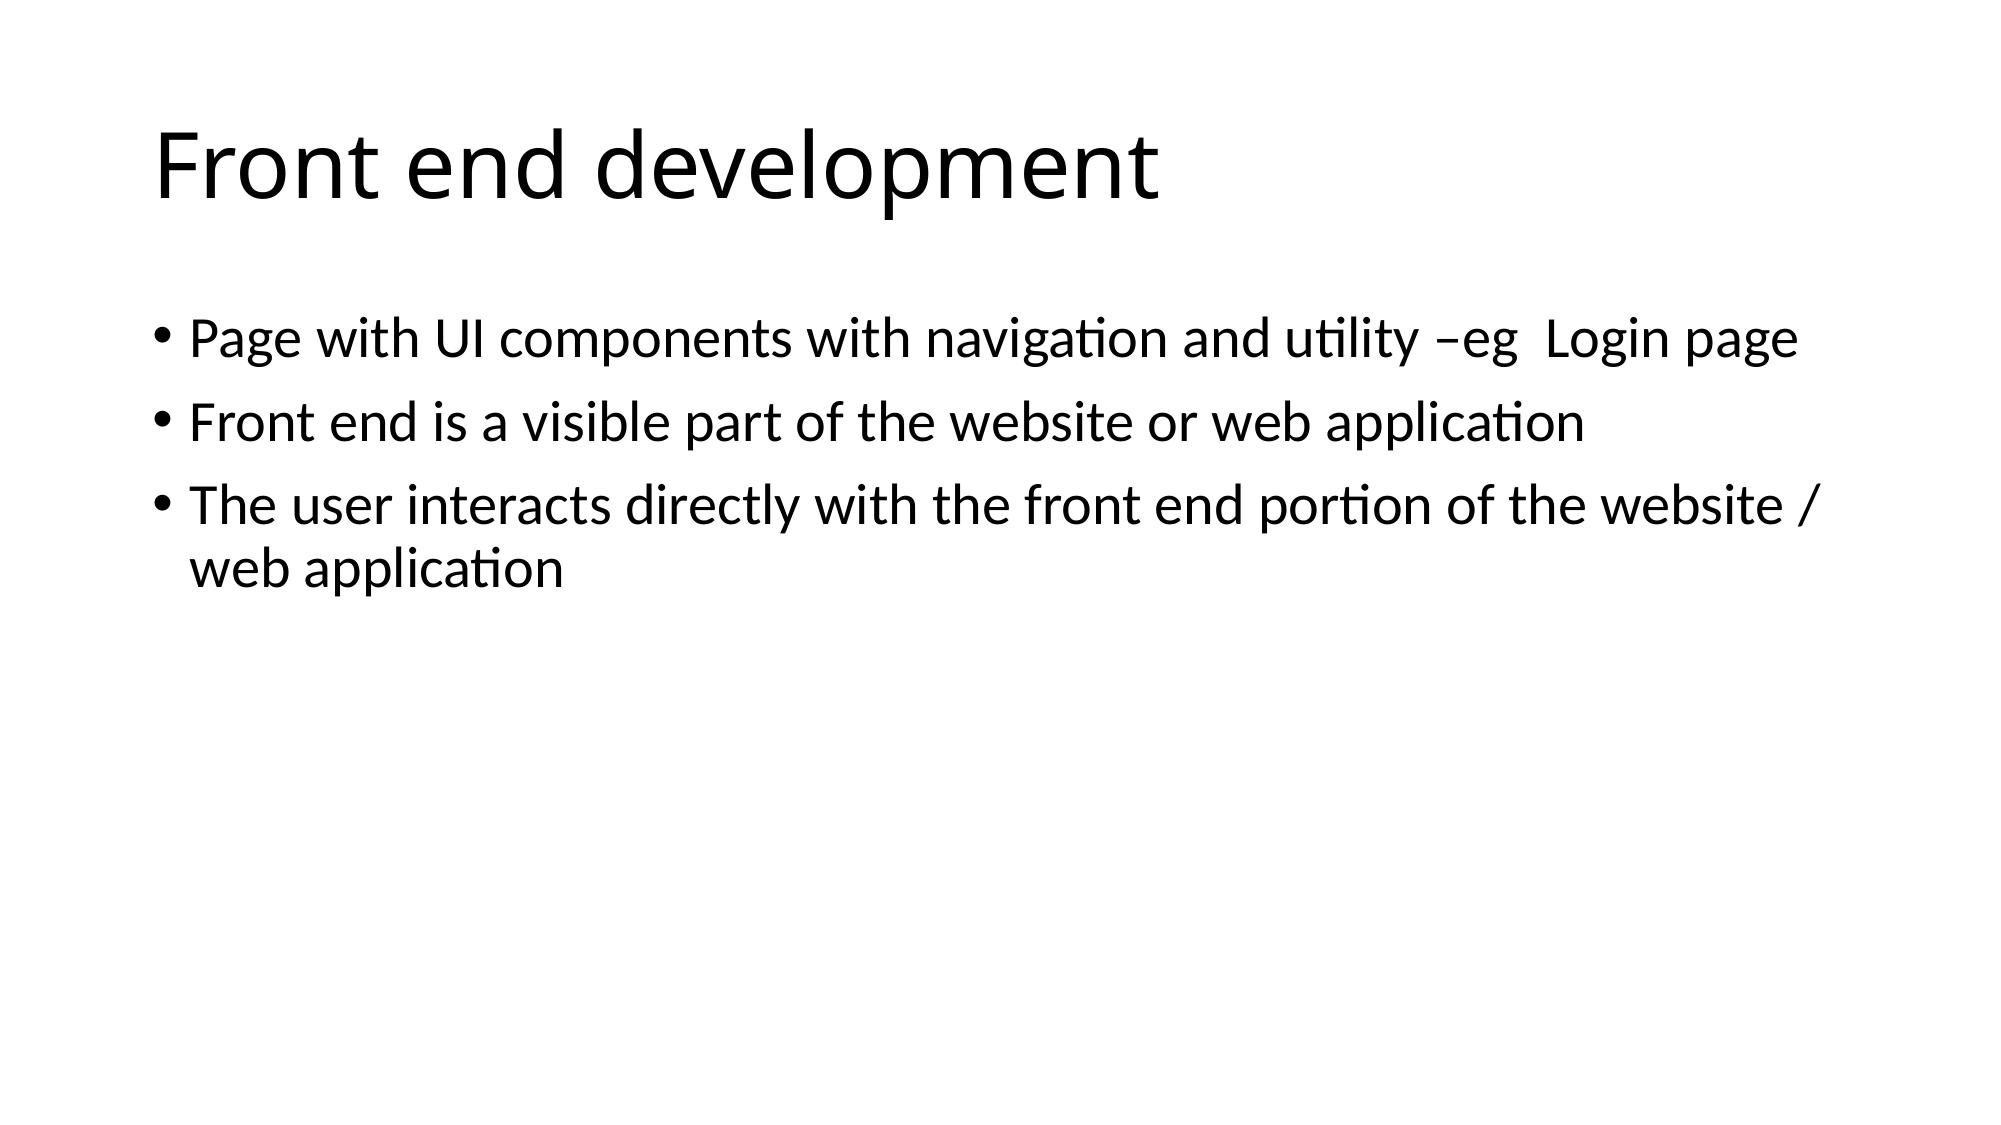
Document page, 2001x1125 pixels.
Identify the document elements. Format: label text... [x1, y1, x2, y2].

list Page with UI components with navigation and utility –eg Login page Front end is a visible part of the website or web application The user interacts directly with the front end portion of the website / web application [137, 299, 1863, 1014]
title Front end development [137, 59, 1863, 278]
